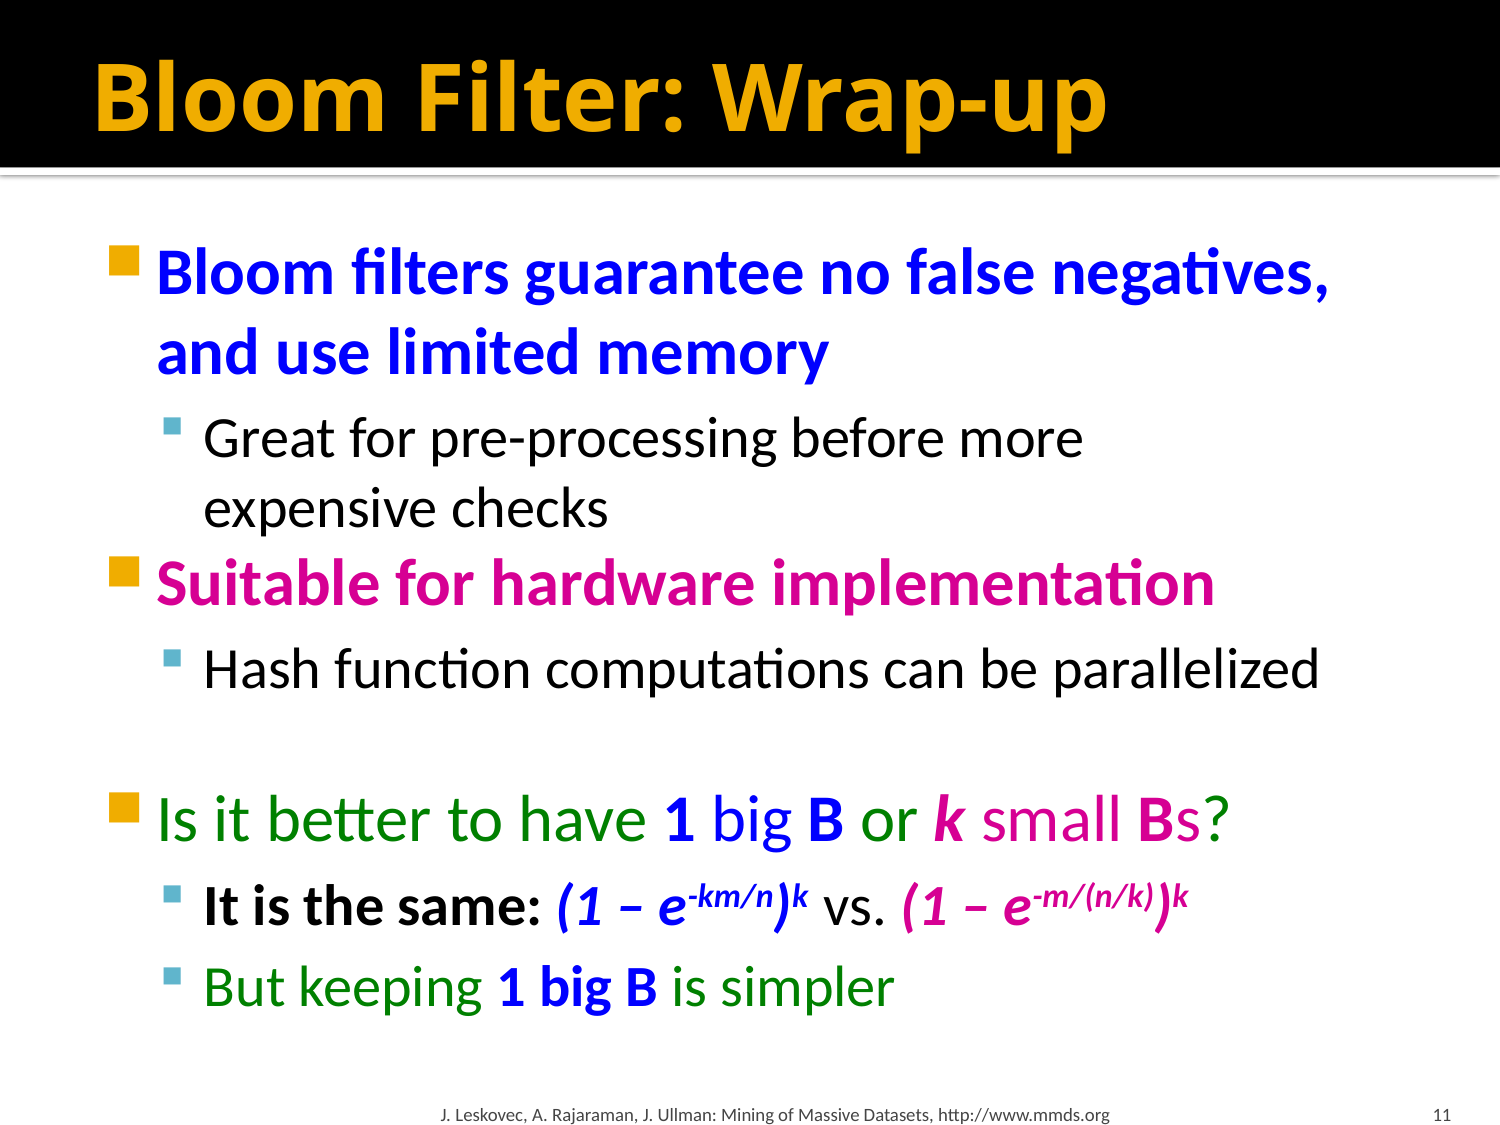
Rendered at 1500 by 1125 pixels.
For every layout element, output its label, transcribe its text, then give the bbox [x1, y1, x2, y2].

title Bloom Filter: Wrap-up [75, 12, 1425, 175]
list Bloom filters guarantee no false negatives, and use limited memory Great for pre-processing before more expensive checks Suitable for hardware implementation Hash function computations can be parallelized Is it better to have 1 big B or k small Bs? It is the same: (1 – e-km/n)k vs. (1 – e-m/(n/k))k But keeping 1 big B is simpler [75, 212, 1425, 1075]
footer J. Leskovec, A. Rajaraman, J. Ullman: Mining of Massive Datasets, http://www.mmds.org [433, 1080, 1337, 1125]
slide_number 11 [1345, 1080, 1467, 1125]
